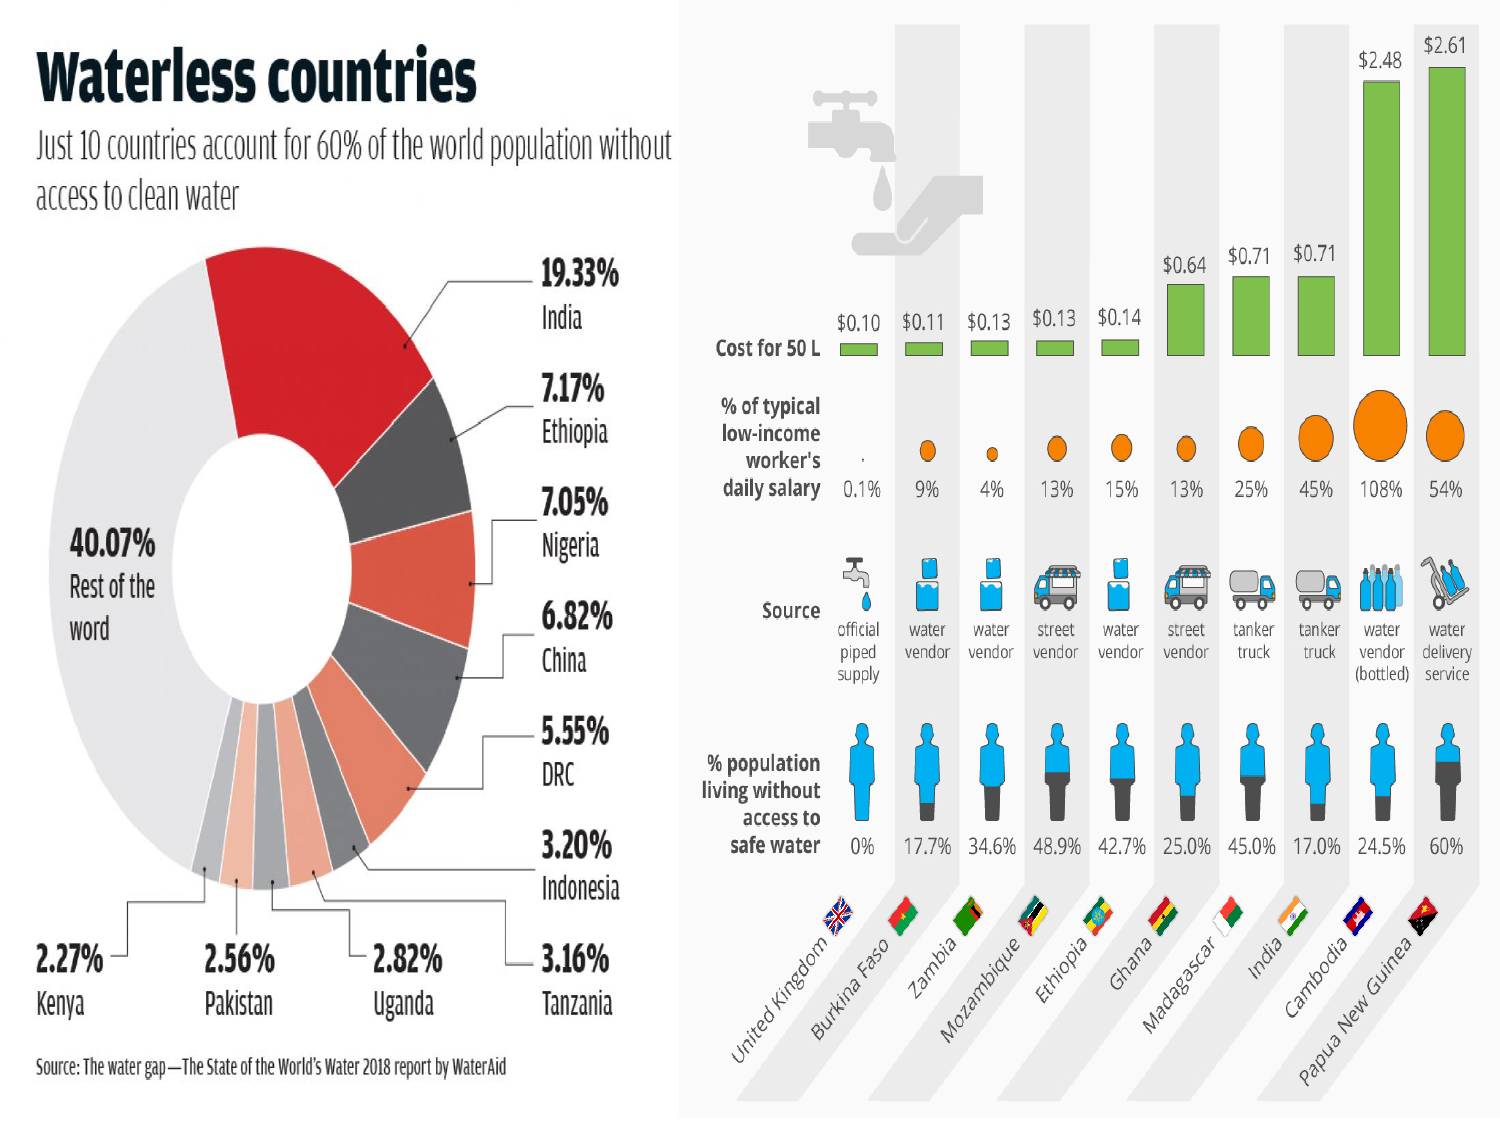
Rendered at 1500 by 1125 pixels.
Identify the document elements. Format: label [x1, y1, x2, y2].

list [0, 0, 674, 1118]
picture [678, 0, 1500, 1118]
